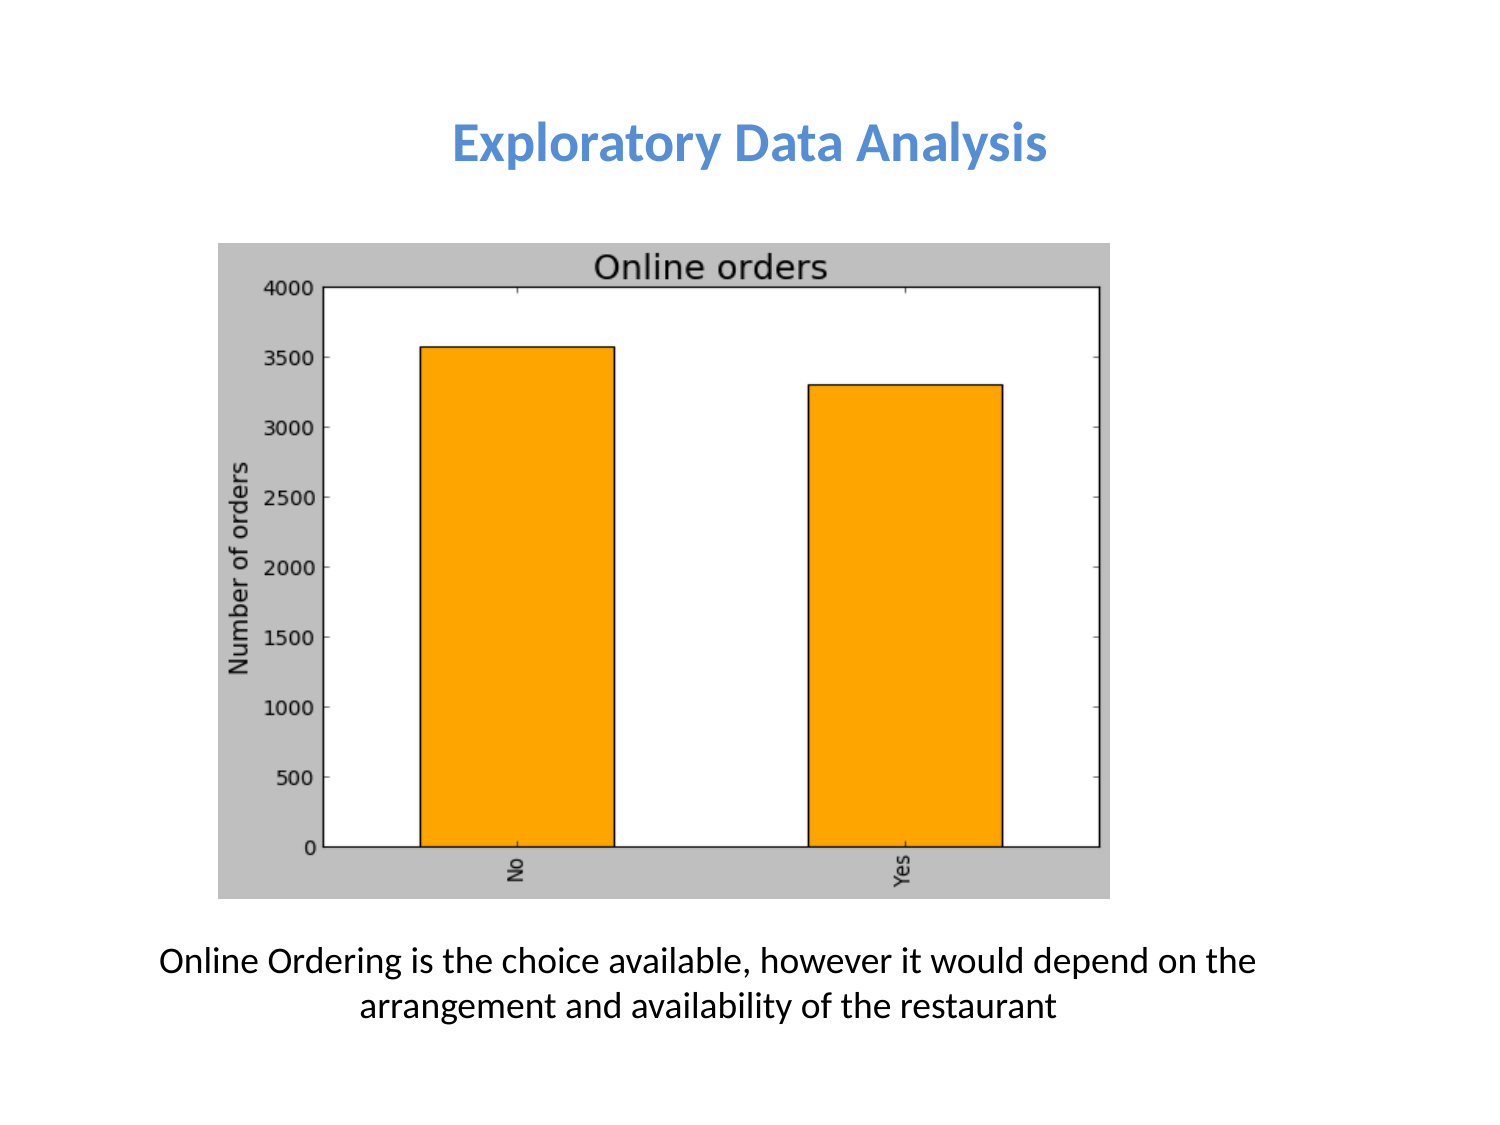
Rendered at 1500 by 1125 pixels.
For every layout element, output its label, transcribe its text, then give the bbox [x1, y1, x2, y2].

picture [218, 243, 1110, 899]
text_box Online Ordering is the choice available, however it would depend on the arrangement and availability of the restaurant [135, 928, 1282, 1034]
title Exploratory Data Analysis [75, 45, 1425, 233]
